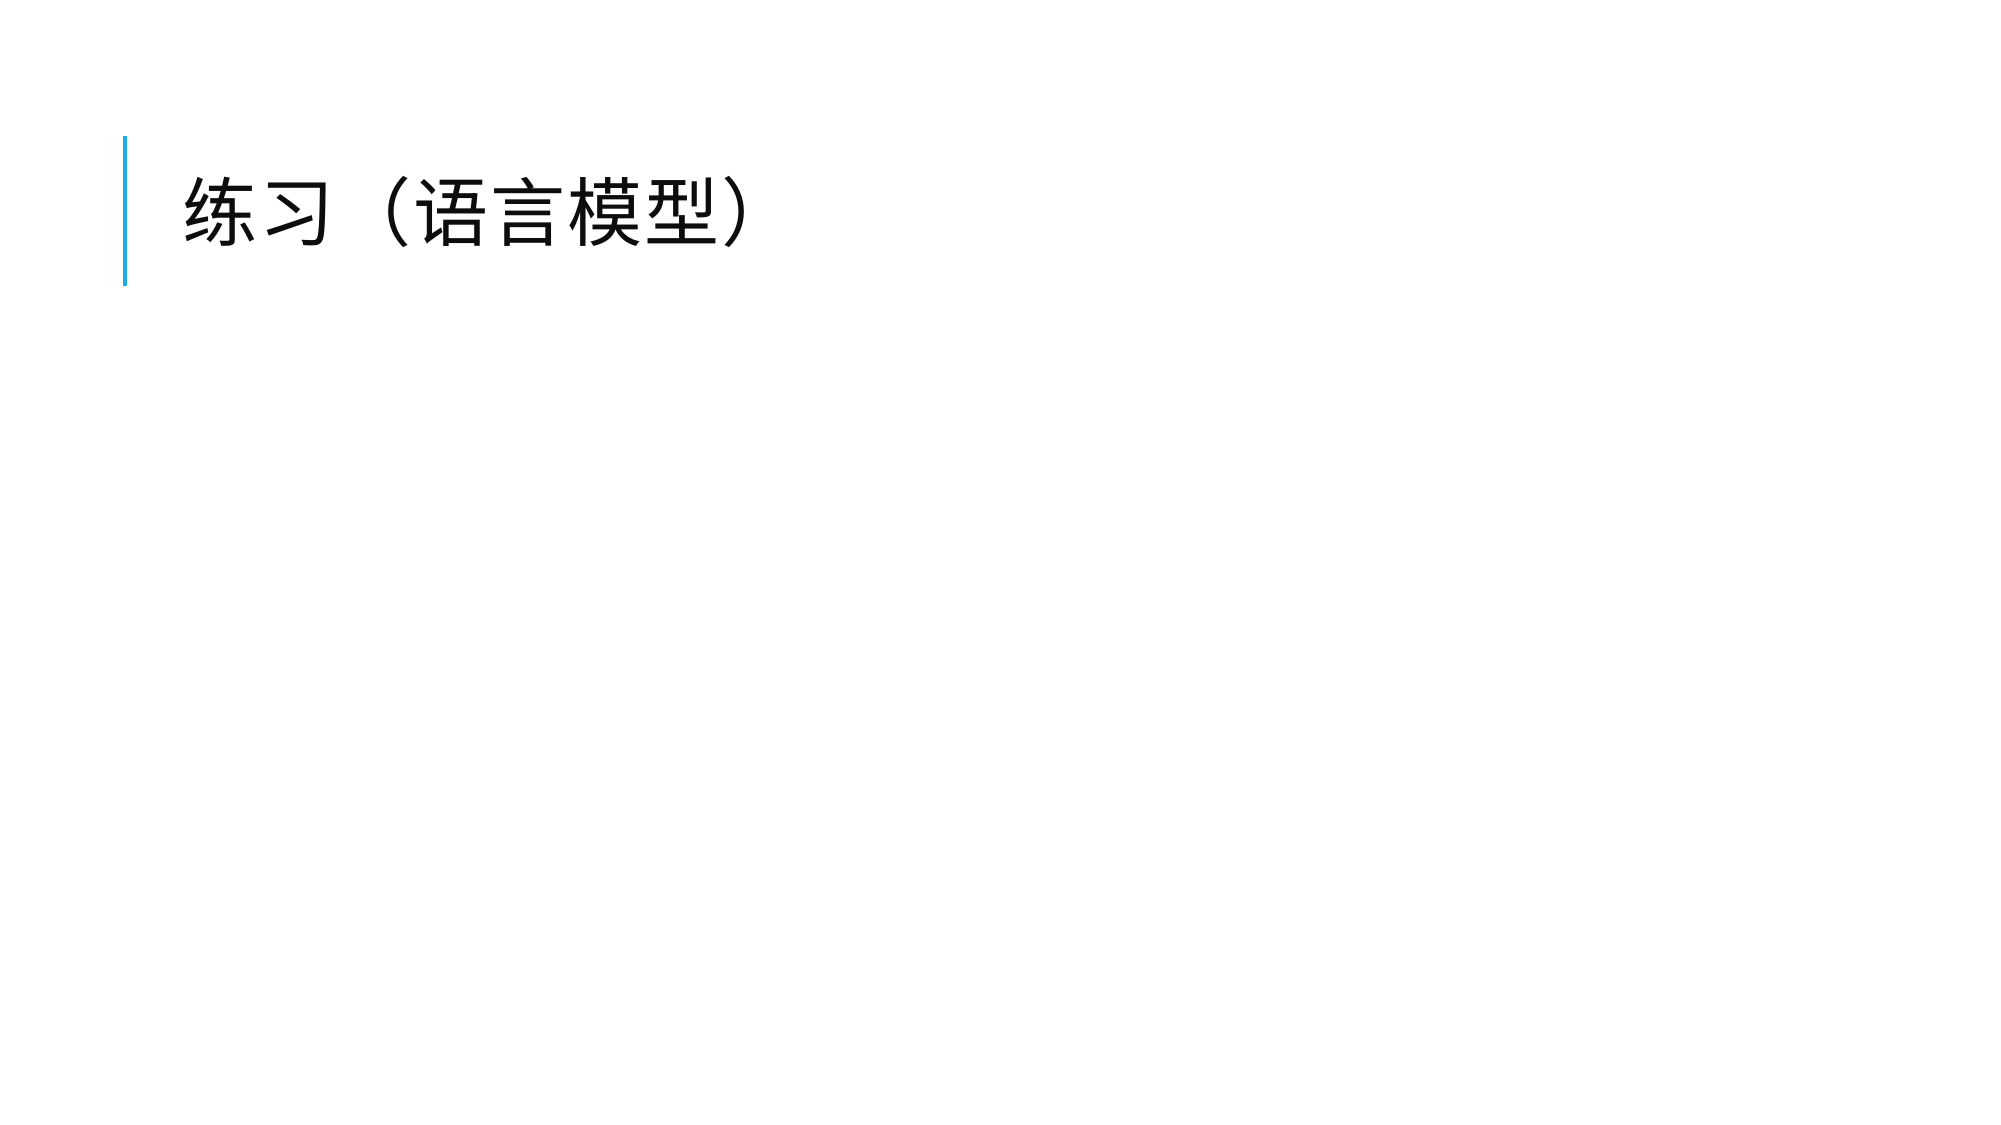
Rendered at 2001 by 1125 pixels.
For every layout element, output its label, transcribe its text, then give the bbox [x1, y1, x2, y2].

title 练习（语言模型） [168, 96, 1763, 342]
